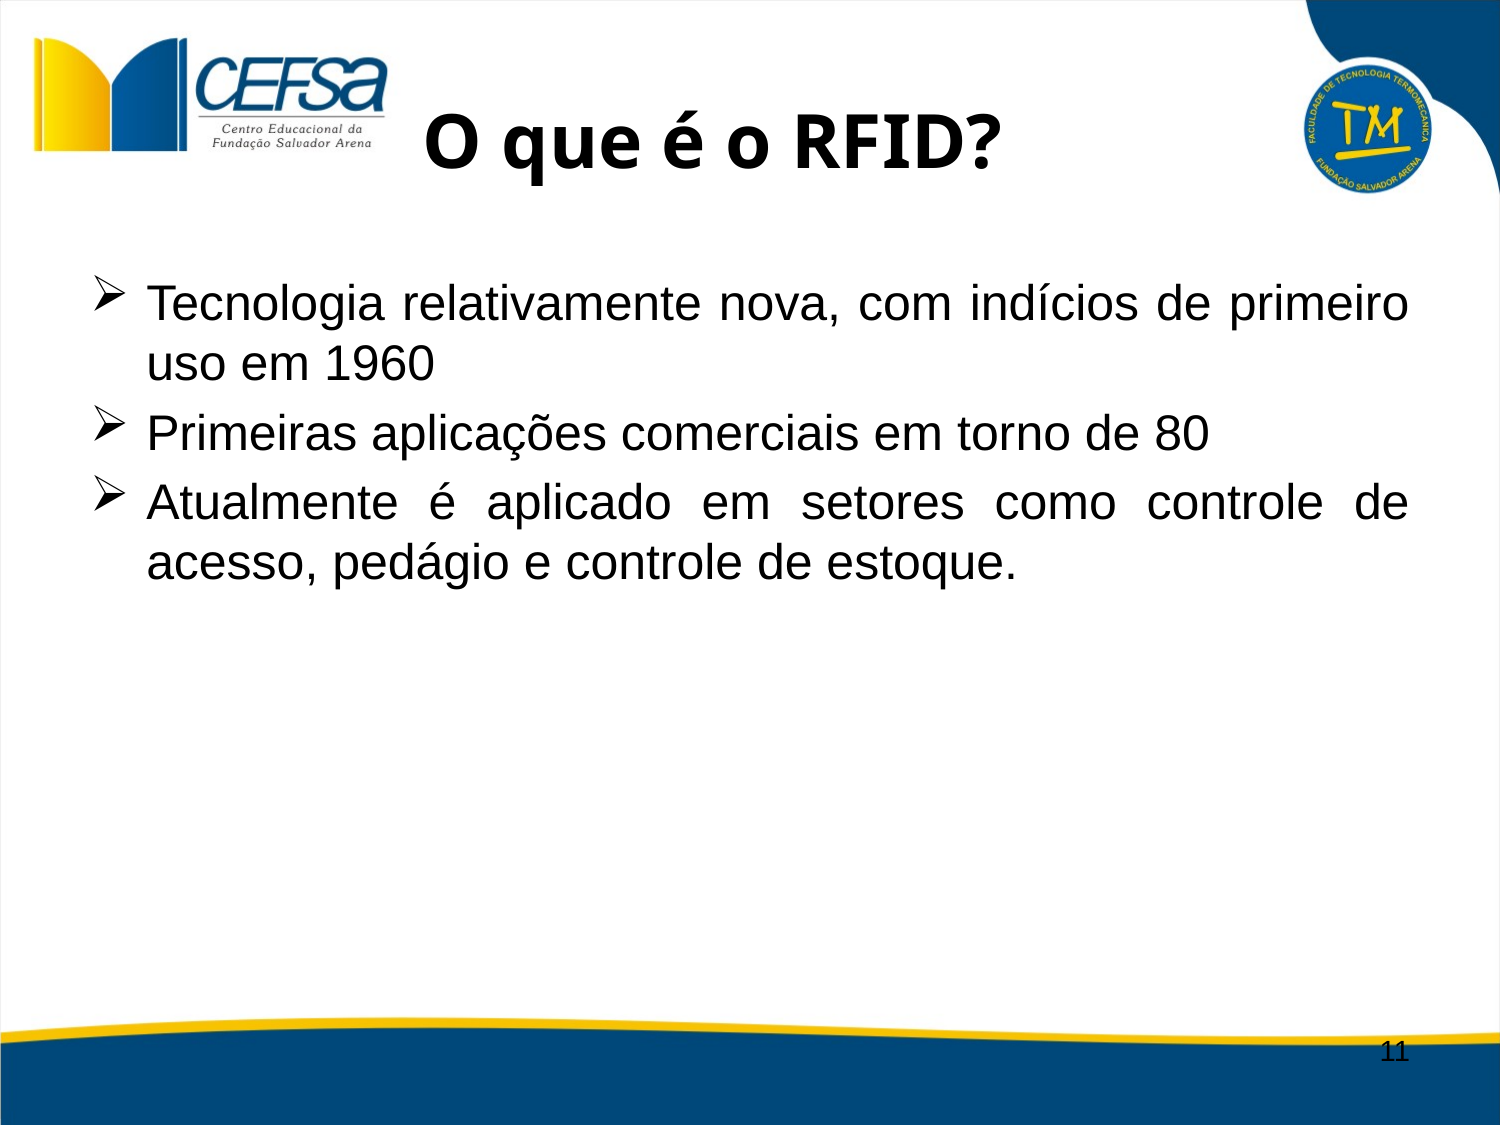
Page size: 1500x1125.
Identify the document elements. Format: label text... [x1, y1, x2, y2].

list Tecnologia relativamente nova, com indícios de primeiro uso em 1960 Primeiras aplicações comerciais em torno de 80 Atualmente é aplicado em setores como controle de acesso, pedágio e controle de estoque. [75, 262, 1425, 1005]
slide_number 11 [1074, 1024, 1425, 1103]
title O que é o RFID? [407, 45, 1425, 233]
picture [0, 0, 1500, 1125]
